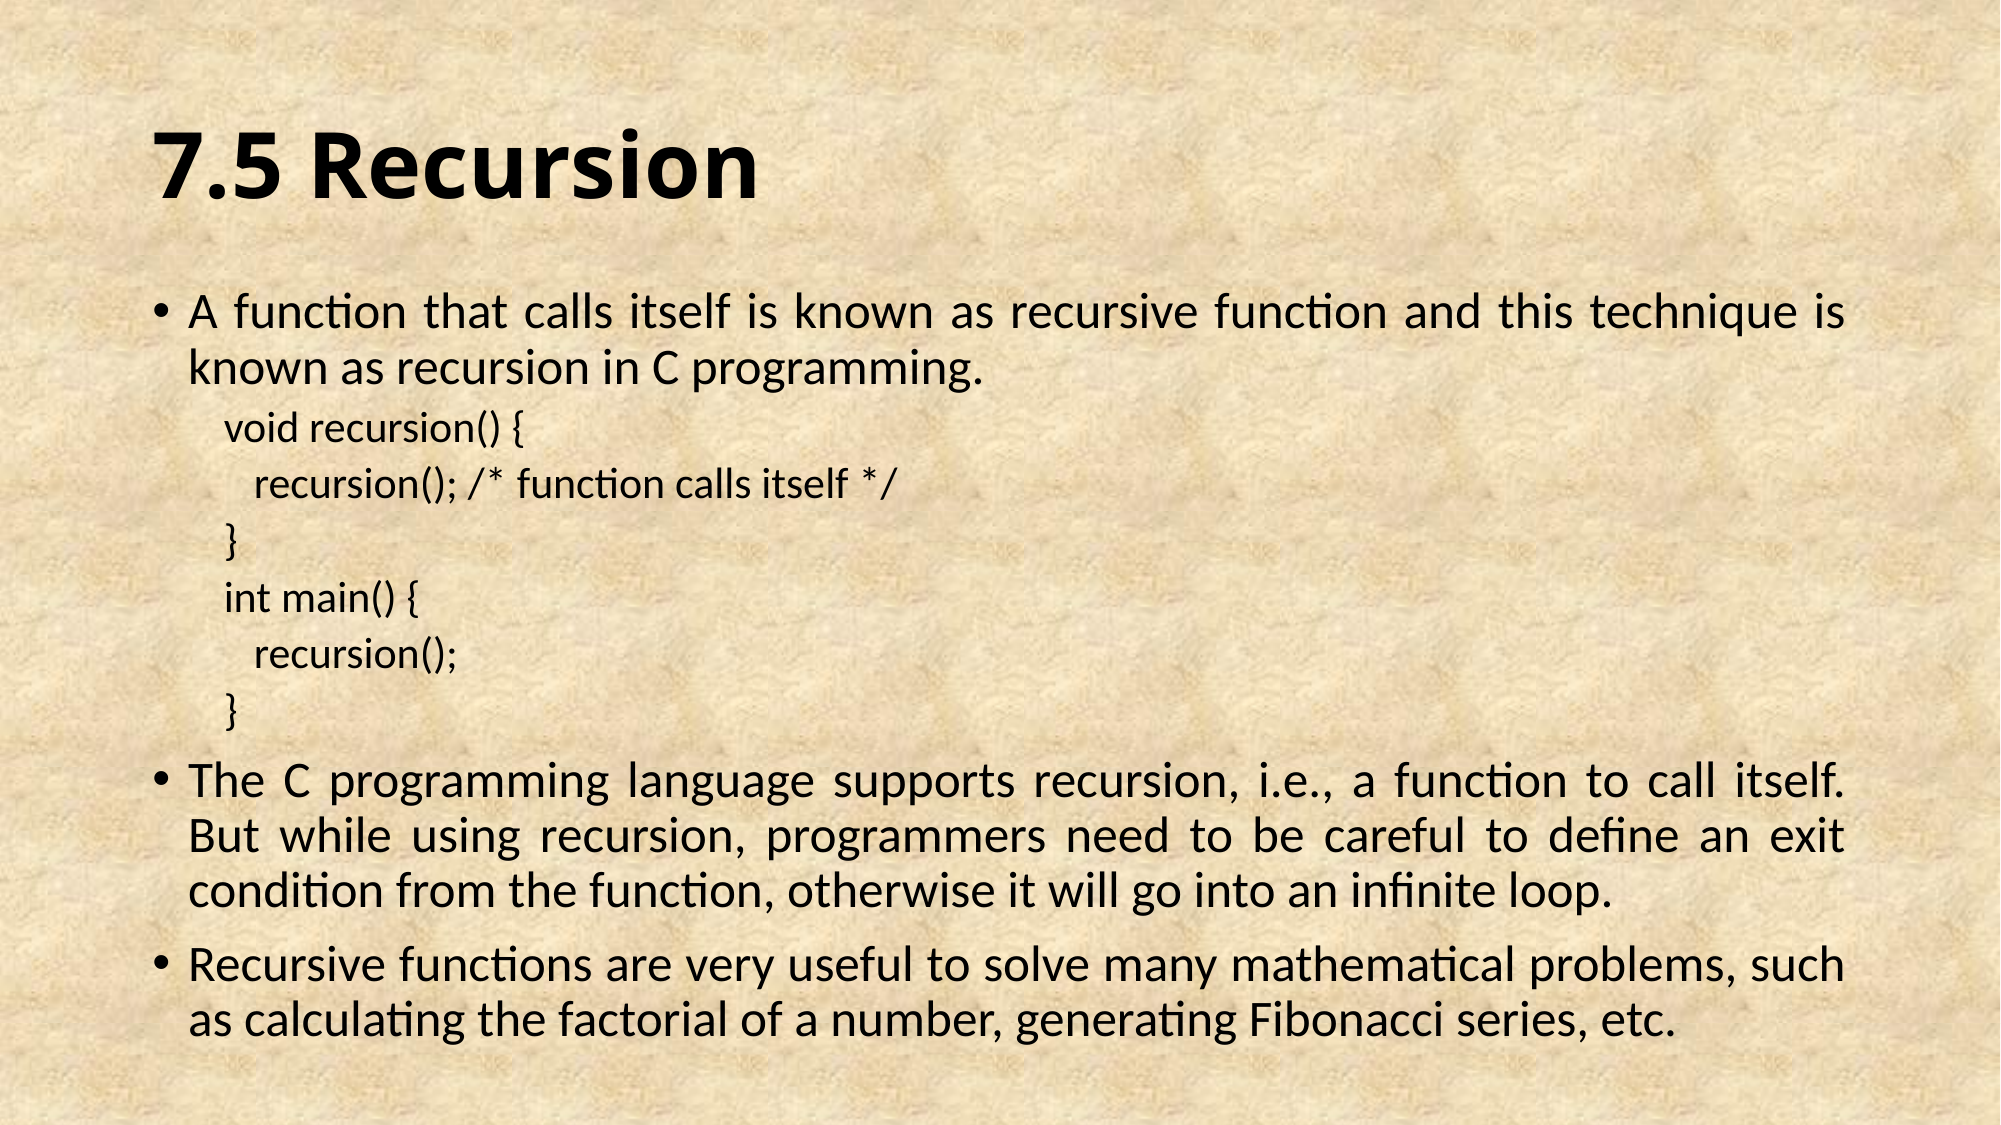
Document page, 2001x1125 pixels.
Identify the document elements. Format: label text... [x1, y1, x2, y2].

title 7.5 Recursion [137, 59, 1863, 277]
picture [0, 0, 2001, 1125]
list A function that calls itself is known as recursive function and this technique is known as recursion in C programming. void recursion() { recursion(); /* function calls itself */ } int main() { recursion(); } The C programming language supports recursion, i.e., a function to call itself. But while using recursion, programmers need to be careful to define an exit condition from the function, otherwise it will go into an infinite loop. Recursive functions are very useful to solve many mathematical problems, such as calculating the factorial of a number, generating Fibonacci series, etc. [137, 277, 1863, 1066]
